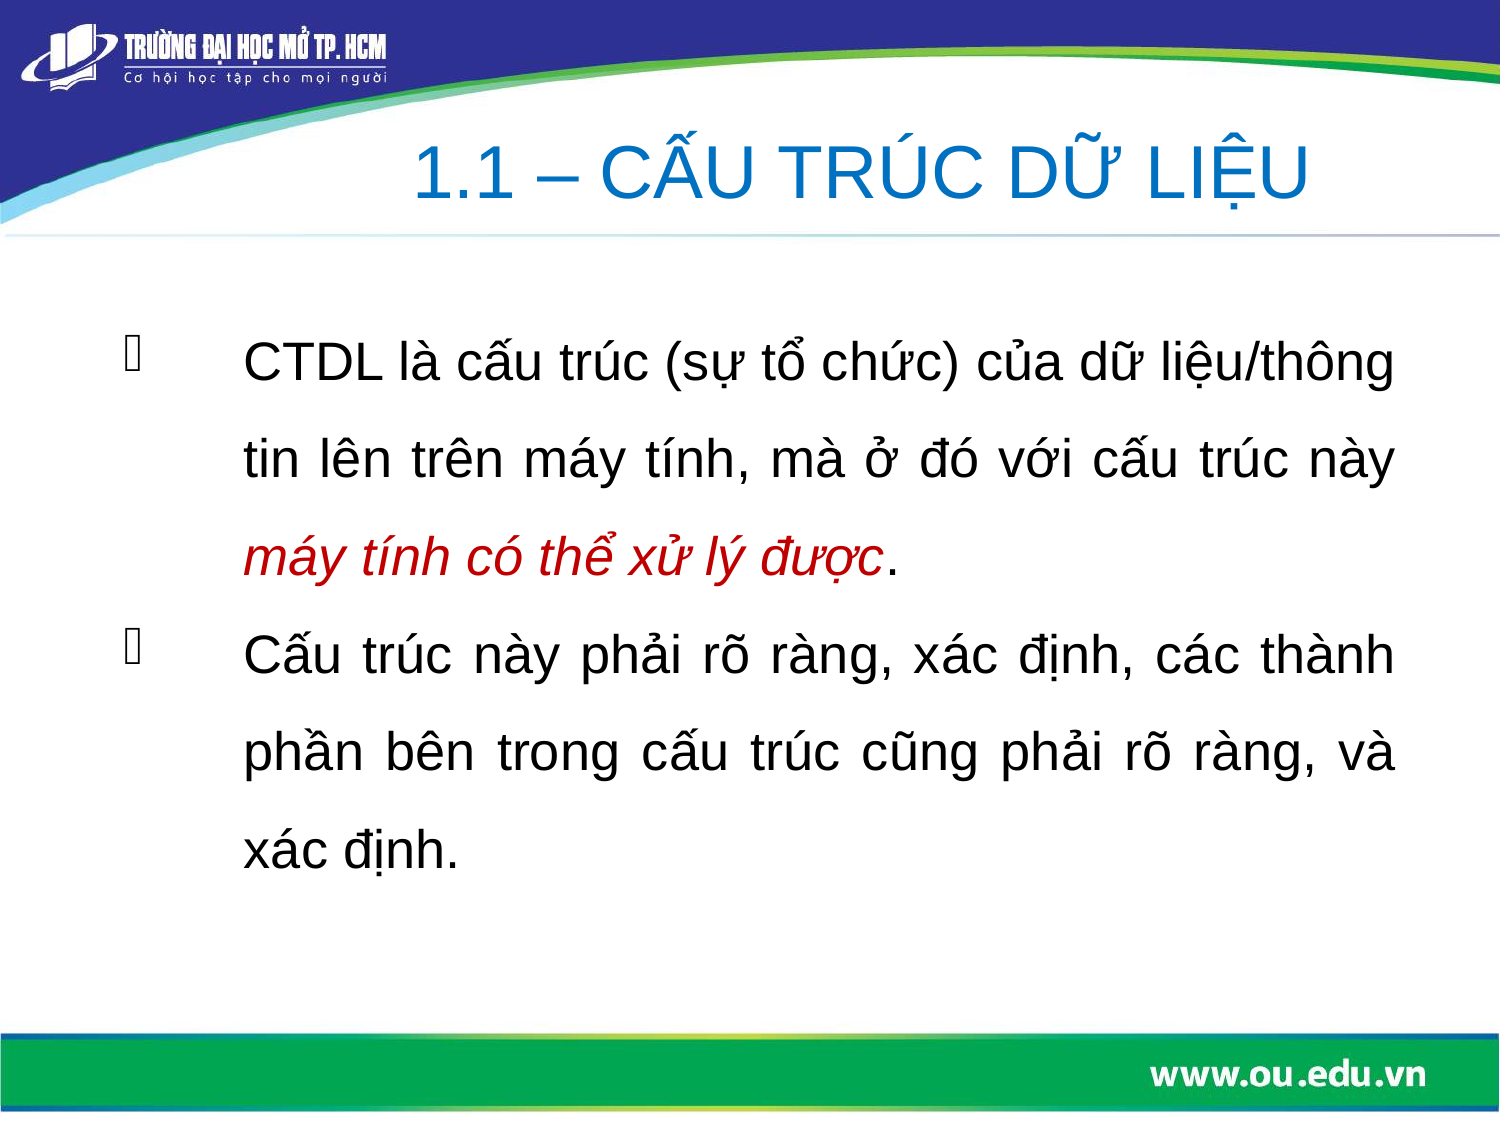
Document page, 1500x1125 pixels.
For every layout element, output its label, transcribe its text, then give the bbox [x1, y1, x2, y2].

text_box CTDL là cấu trúc (sự tổ chức) của dữ liệu/thông tin lên trên máy tính, mà ở đó với cấu trúc này máy tính có thể xử lý được. Cấu trúc này phải rõ ràng, xác định, các thành phần bên trong cấu trúc cũng phải rõ ràng, và xác định. [108, 286, 1413, 1000]
picture [0, 0, 1500, 1125]
text_box 1.1 – CẤU TRÚC DỮ LIỆU [324, 99, 1400, 238]
